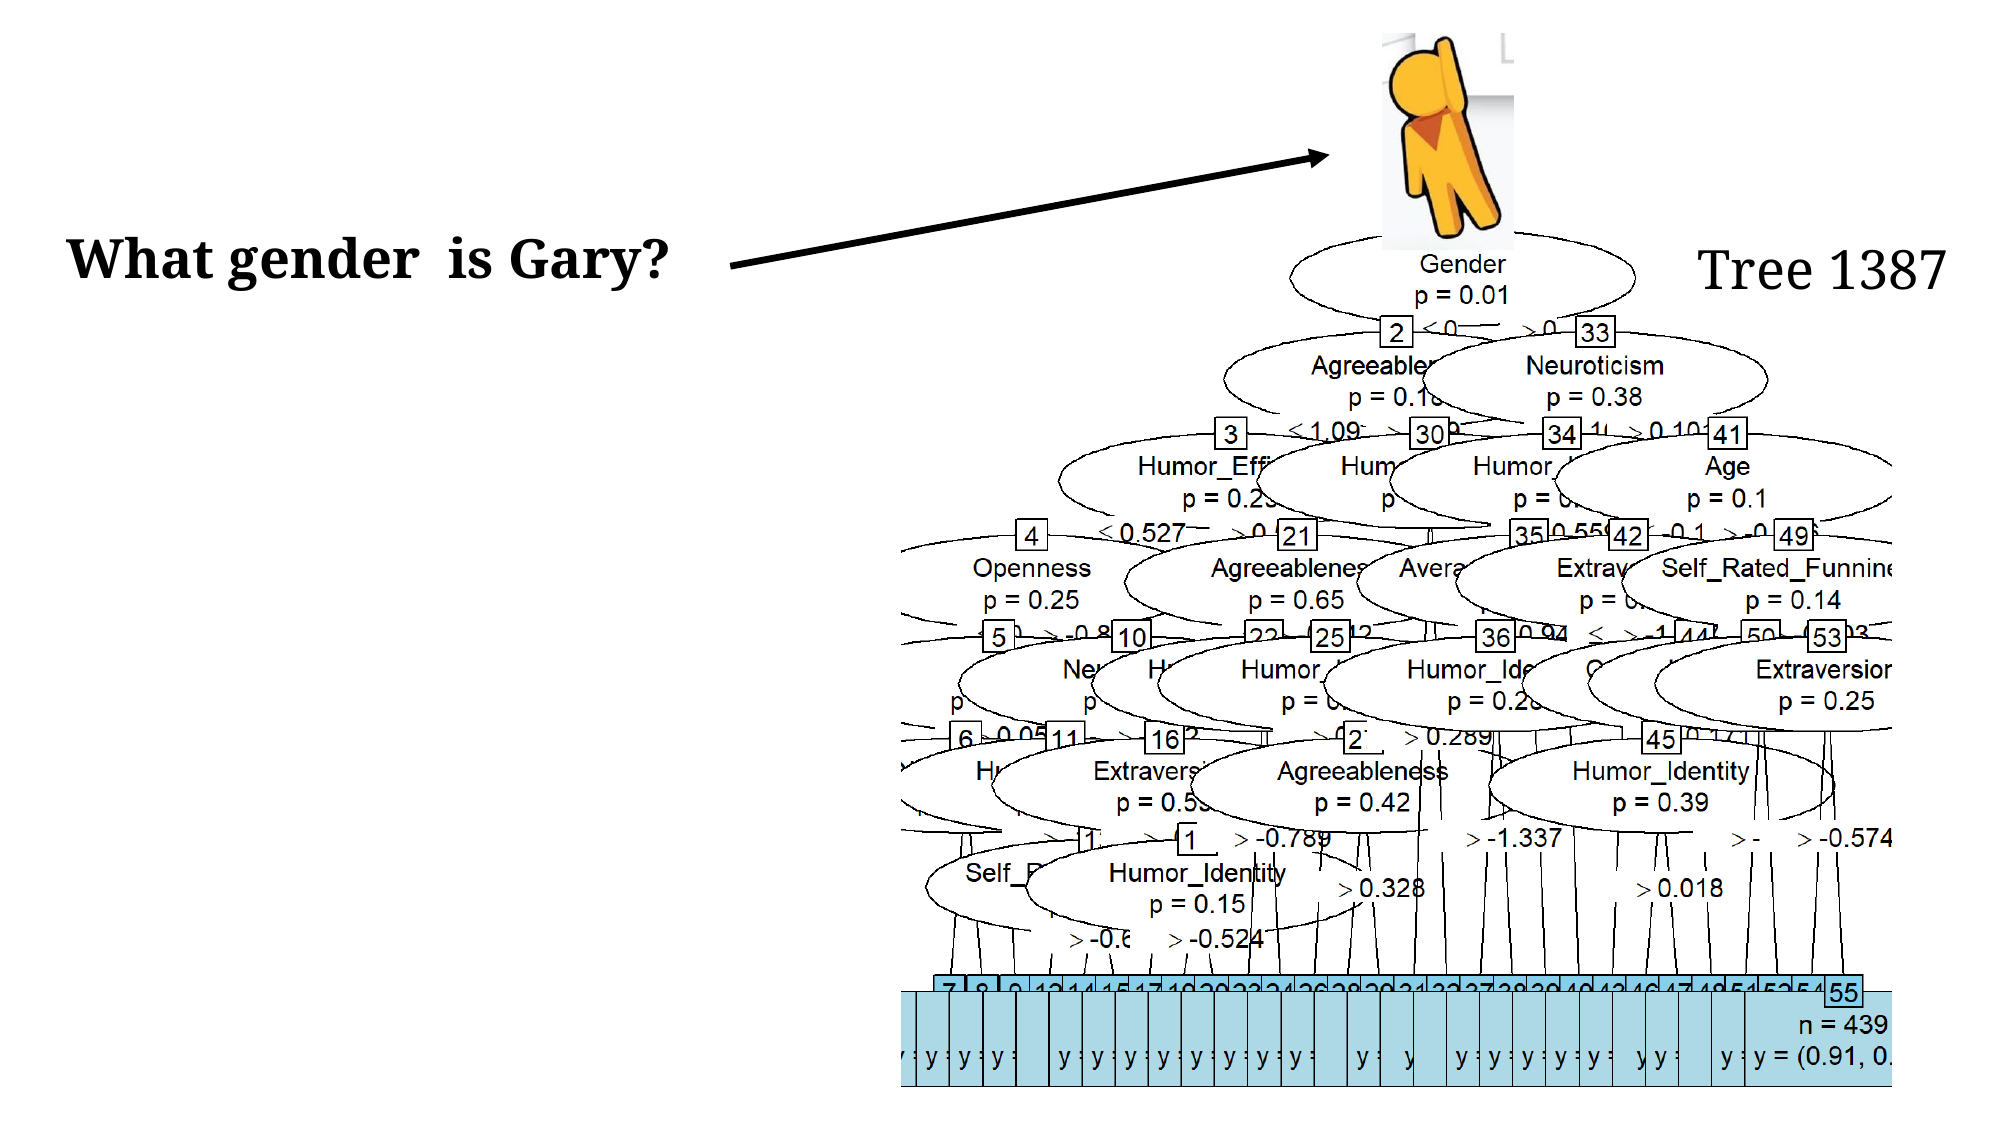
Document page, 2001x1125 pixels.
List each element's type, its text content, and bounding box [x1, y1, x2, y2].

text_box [729, 154, 1331, 267]
text_box What gender is Gary? [51, 217, 874, 347]
picture [900, 32, 1892, 1125]
text_box Tree 1387 [1892, 227, 2000, 358]
